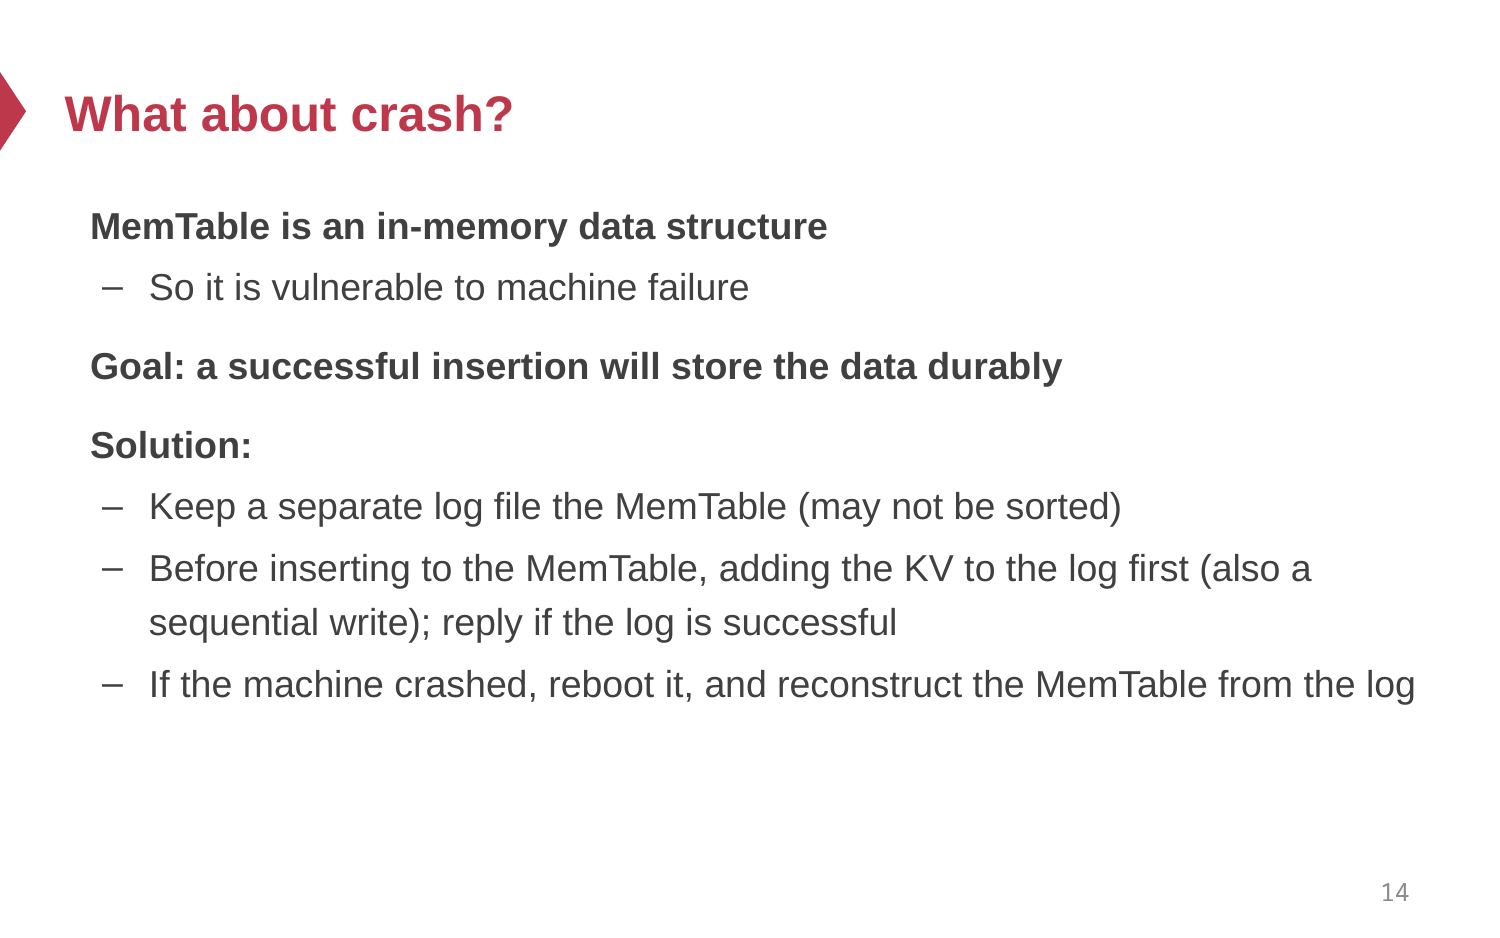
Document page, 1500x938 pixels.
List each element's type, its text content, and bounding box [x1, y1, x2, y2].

list MemTable is an in-memory data structure So it is vulnerable to machine failure Goal: a successful insertion will store the data durably Solution: Keep a separate log file the MemTable (may not be sorted) Before inserting to the MemTable, adding the KV to the log first (also a sequential write); reply if the log is successful If the machine crashed, reboot it, and reconstruct the MemTable from the log [75, 185, 1471, 804]
title What about crash? [49, 37, 1400, 186]
slide_number 14 [1074, 868, 1425, 919]
